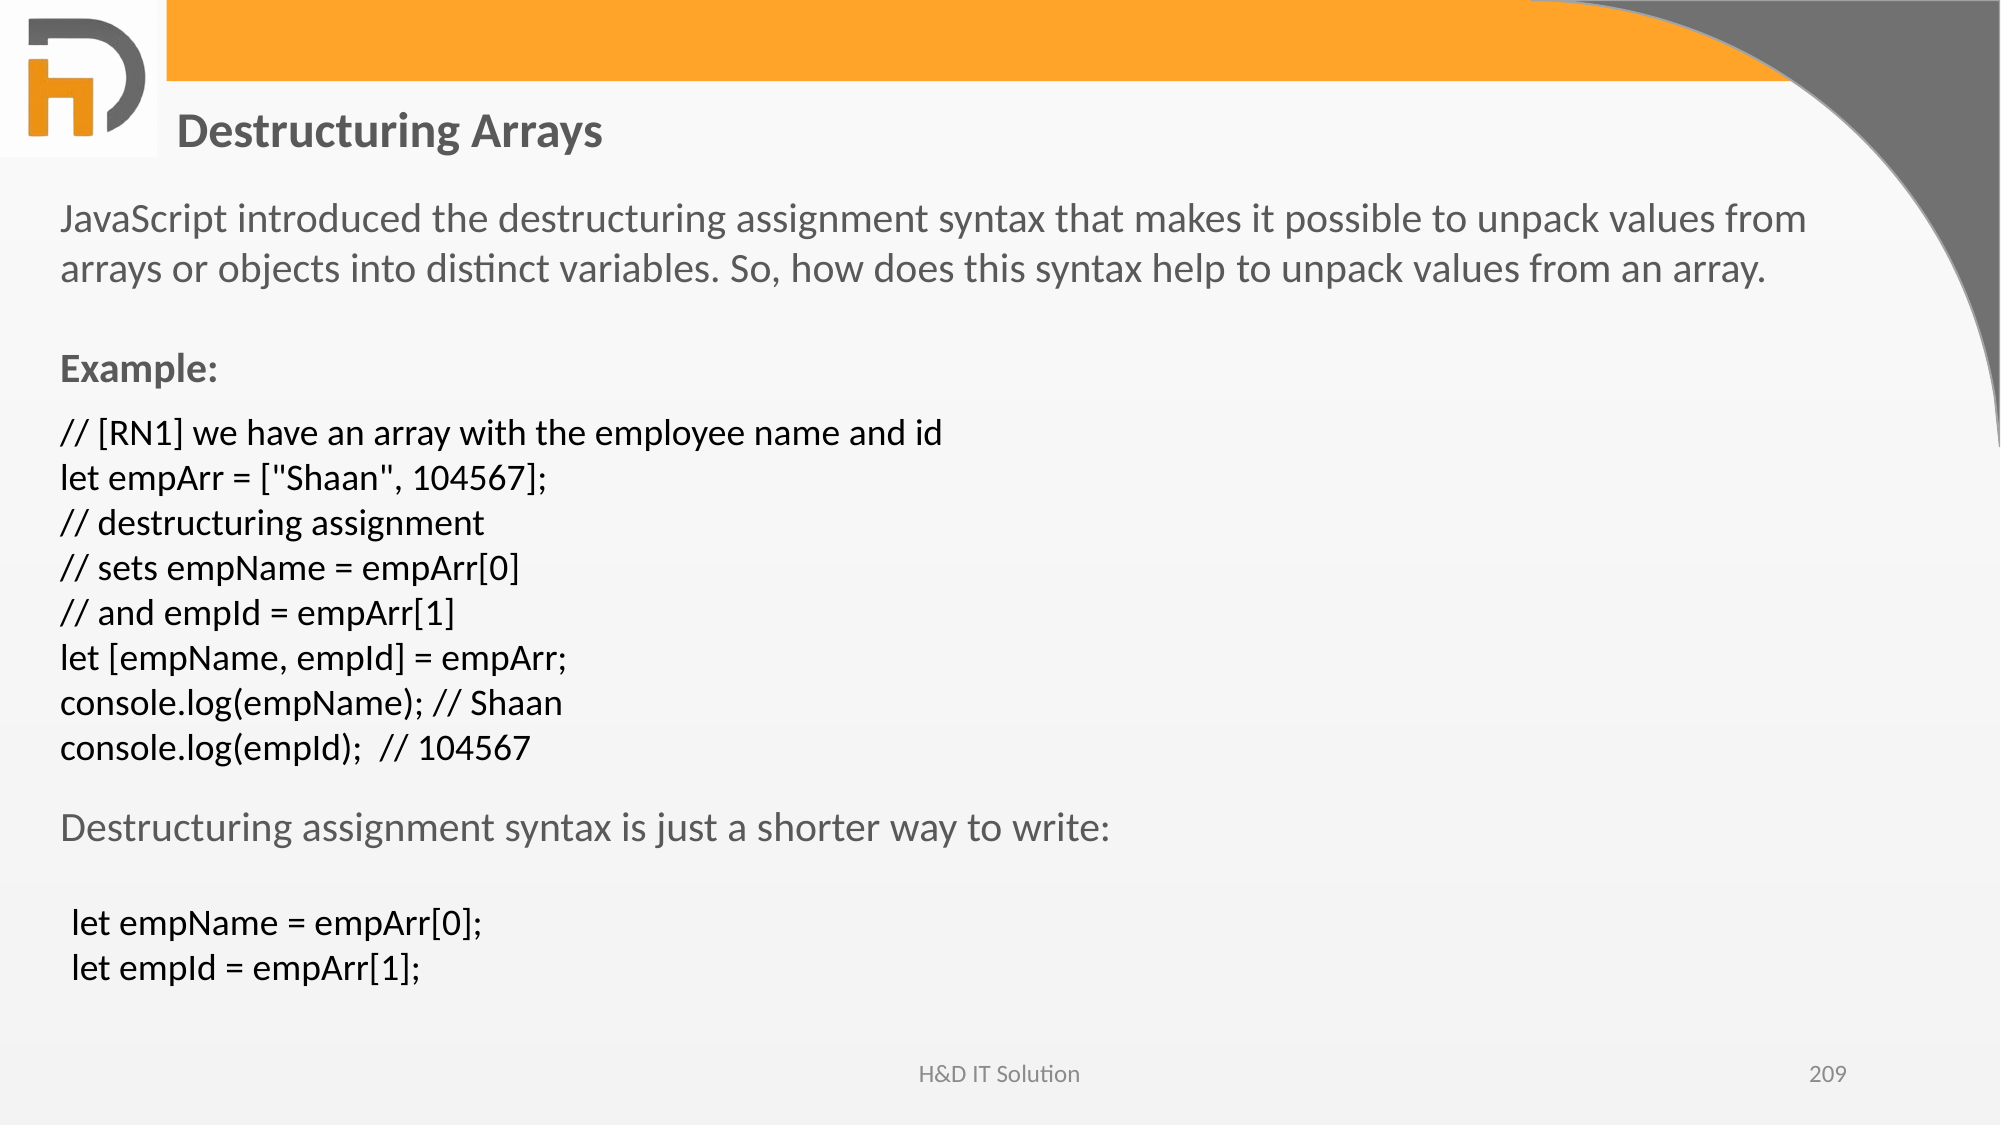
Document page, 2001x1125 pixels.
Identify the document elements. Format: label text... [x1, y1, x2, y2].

text_box // [RN1] we have an array with the employee name and id let empArr = ["Shaan", 104567]; // destructuring assignment // sets empName = empArr[0] // and empId = empArr[1] let [empName, empId] = empArr; console.log(empName); // Shaan console.log(empId); // 104567 [45, 400, 1635, 776]
text_box let empName = empArr[0]; let empId = empArr[1]; [56, 890, 1057, 995]
text_box Destructuring assignment syntax is just a shorter way to write: [45, 792, 1678, 858]
text_box Destructuring Arrays [162, 90, 1163, 165]
picture [0, 0, 157, 157]
text_box JavaScript introduced the destructuring assignment syntax that makes it possible to unpack values from arrays or objects into distinct variables. So, how does this syntax help to unpack values from an array. Example: [45, 183, 1885, 399]
slide_number 209 [1412, 1042, 1863, 1103]
footer H&D IT Solution [662, 1042, 1338, 1103]
